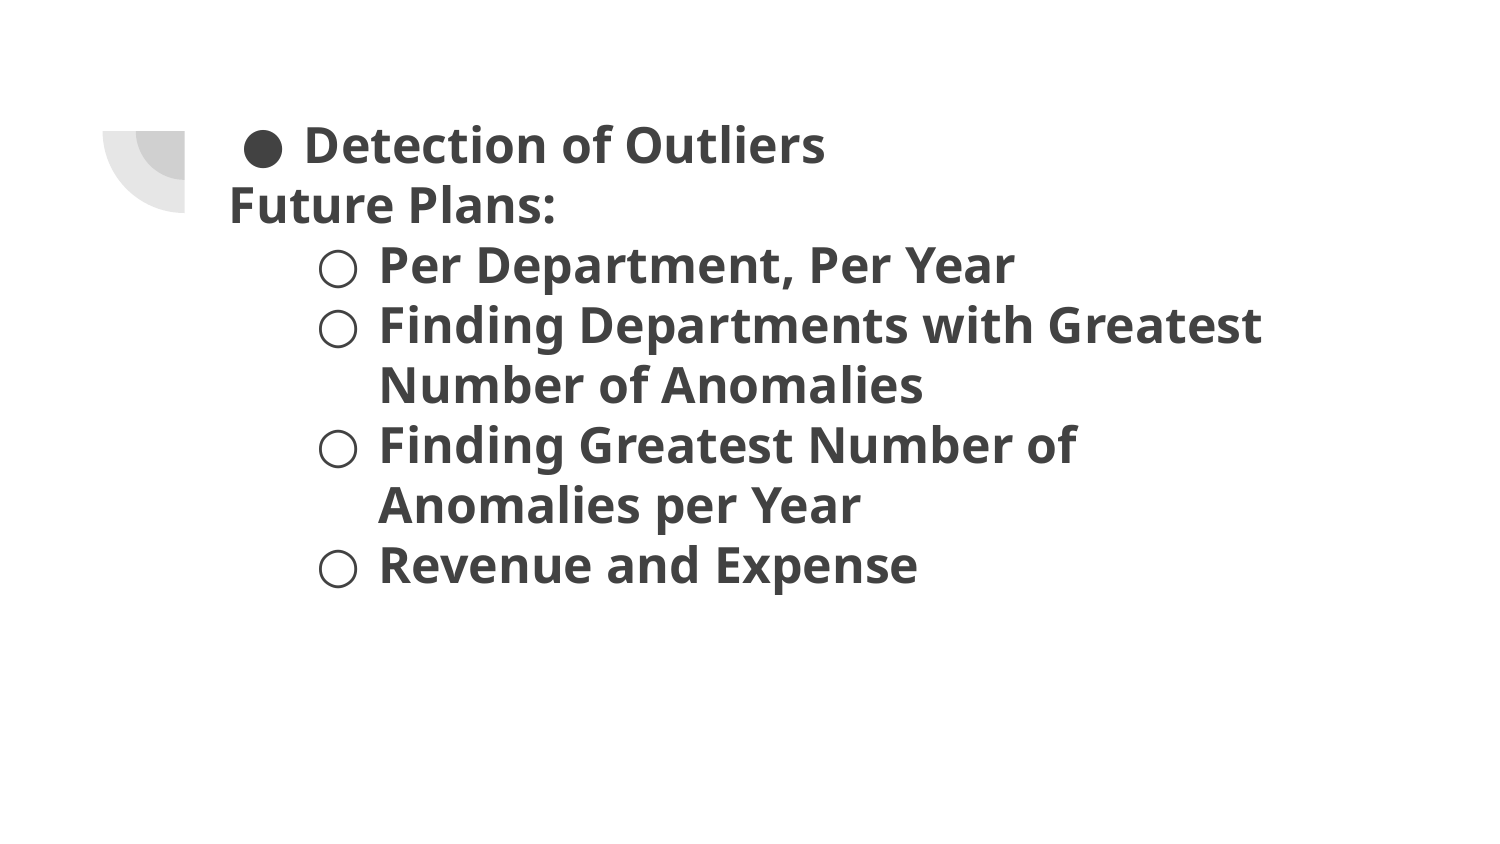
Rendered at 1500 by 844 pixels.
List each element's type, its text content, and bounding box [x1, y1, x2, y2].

title Detection of Outliers Future Plans: Per Department, Per Year Finding Departments with Greatest Number of Anomalies Finding Greatest Number of Anomalies per Year Revenue and Expense [213, 98, 1368, 263]
